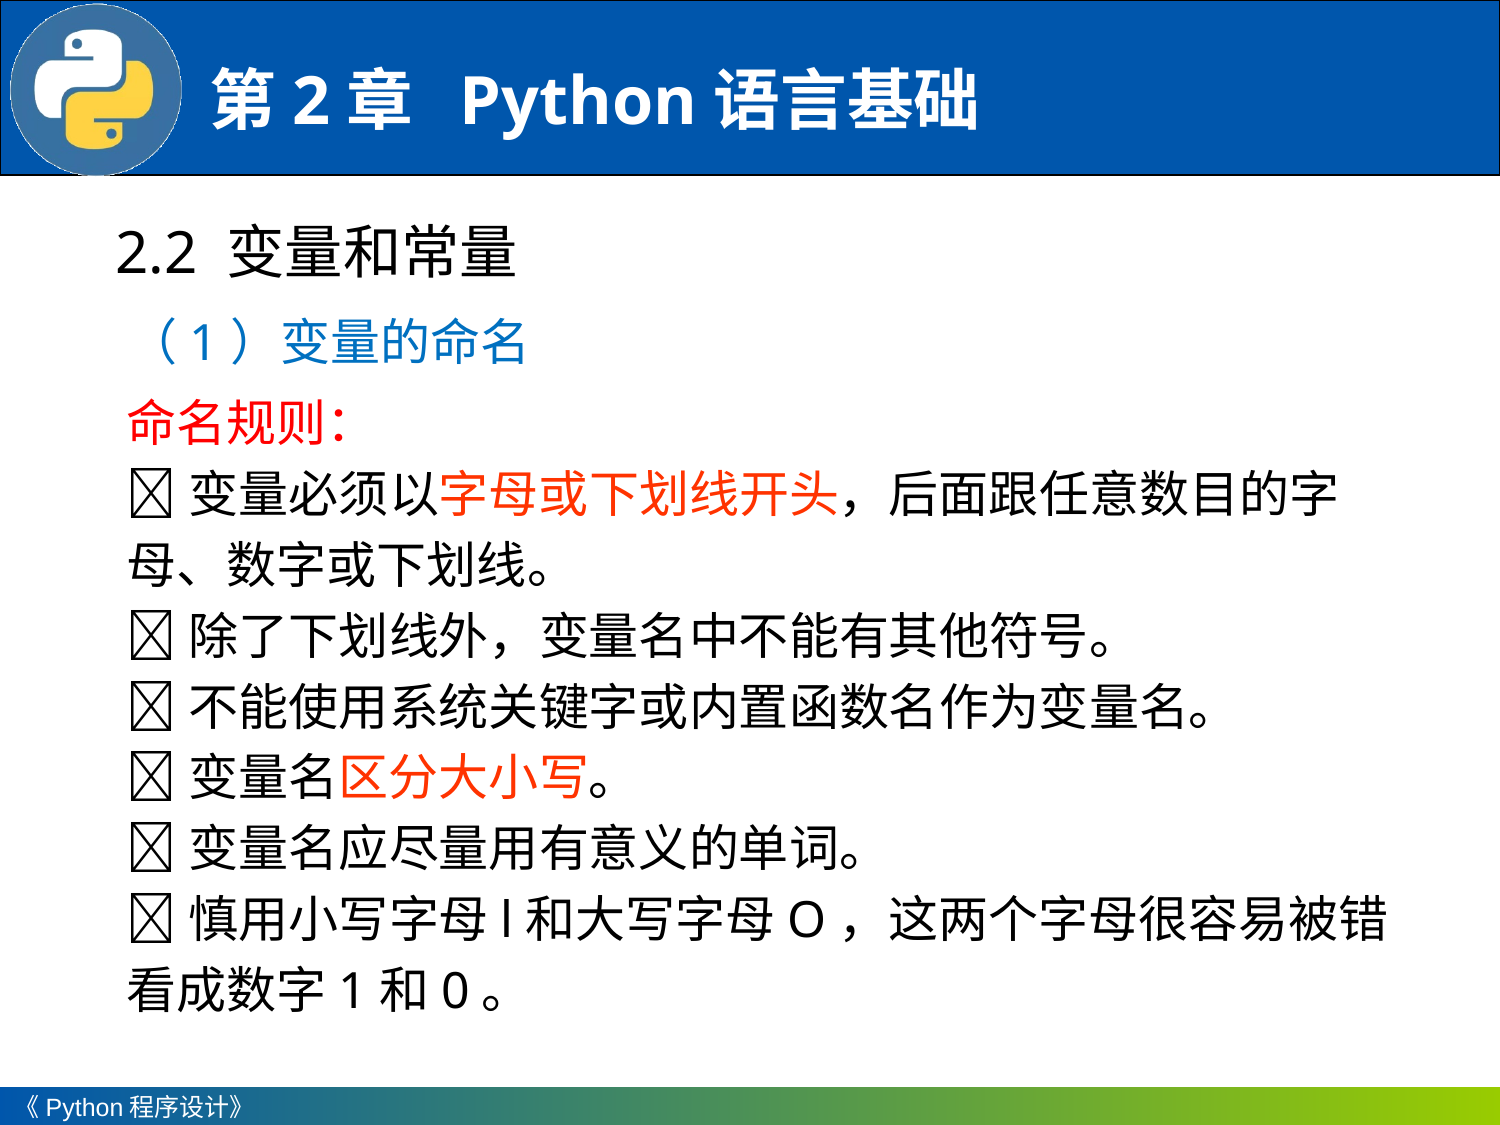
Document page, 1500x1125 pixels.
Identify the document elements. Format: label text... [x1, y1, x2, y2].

picture [5, 0, 184, 178]
list 2.2 变量和常量 [100, 208, 597, 303]
text_box 命名规则： 变量必须以字母或下划线开头，后面跟任意数目的字母、数字或下划线。 除了下划线外，变量名中不能有其他符号。 不能使用系统关键字或内置函数名作为变量名。 变量名区分大小写。 变量名应尽量用有意义的单词。 慎用小写字母l和大写字母O，这两个字母很容易被错看成数字1和0。 [112, 373, 1447, 1101]
text_box （1）变量的命名 [112, 290, 762, 373]
